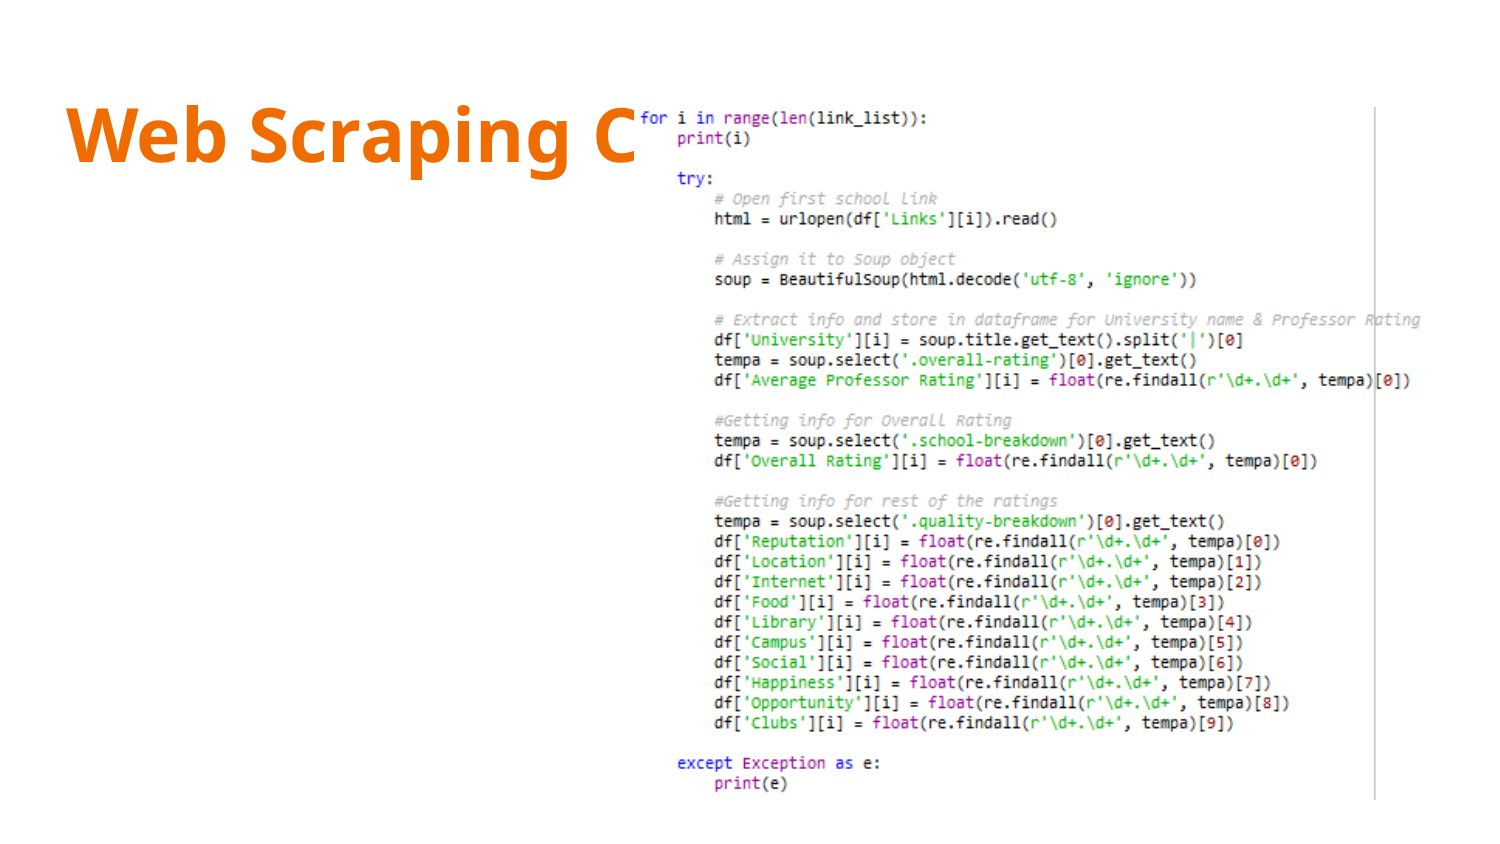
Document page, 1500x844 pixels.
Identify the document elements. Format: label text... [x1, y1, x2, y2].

title Web Scraping Cont. [51, 72, 1449, 189]
picture [633, 106, 1427, 800]
